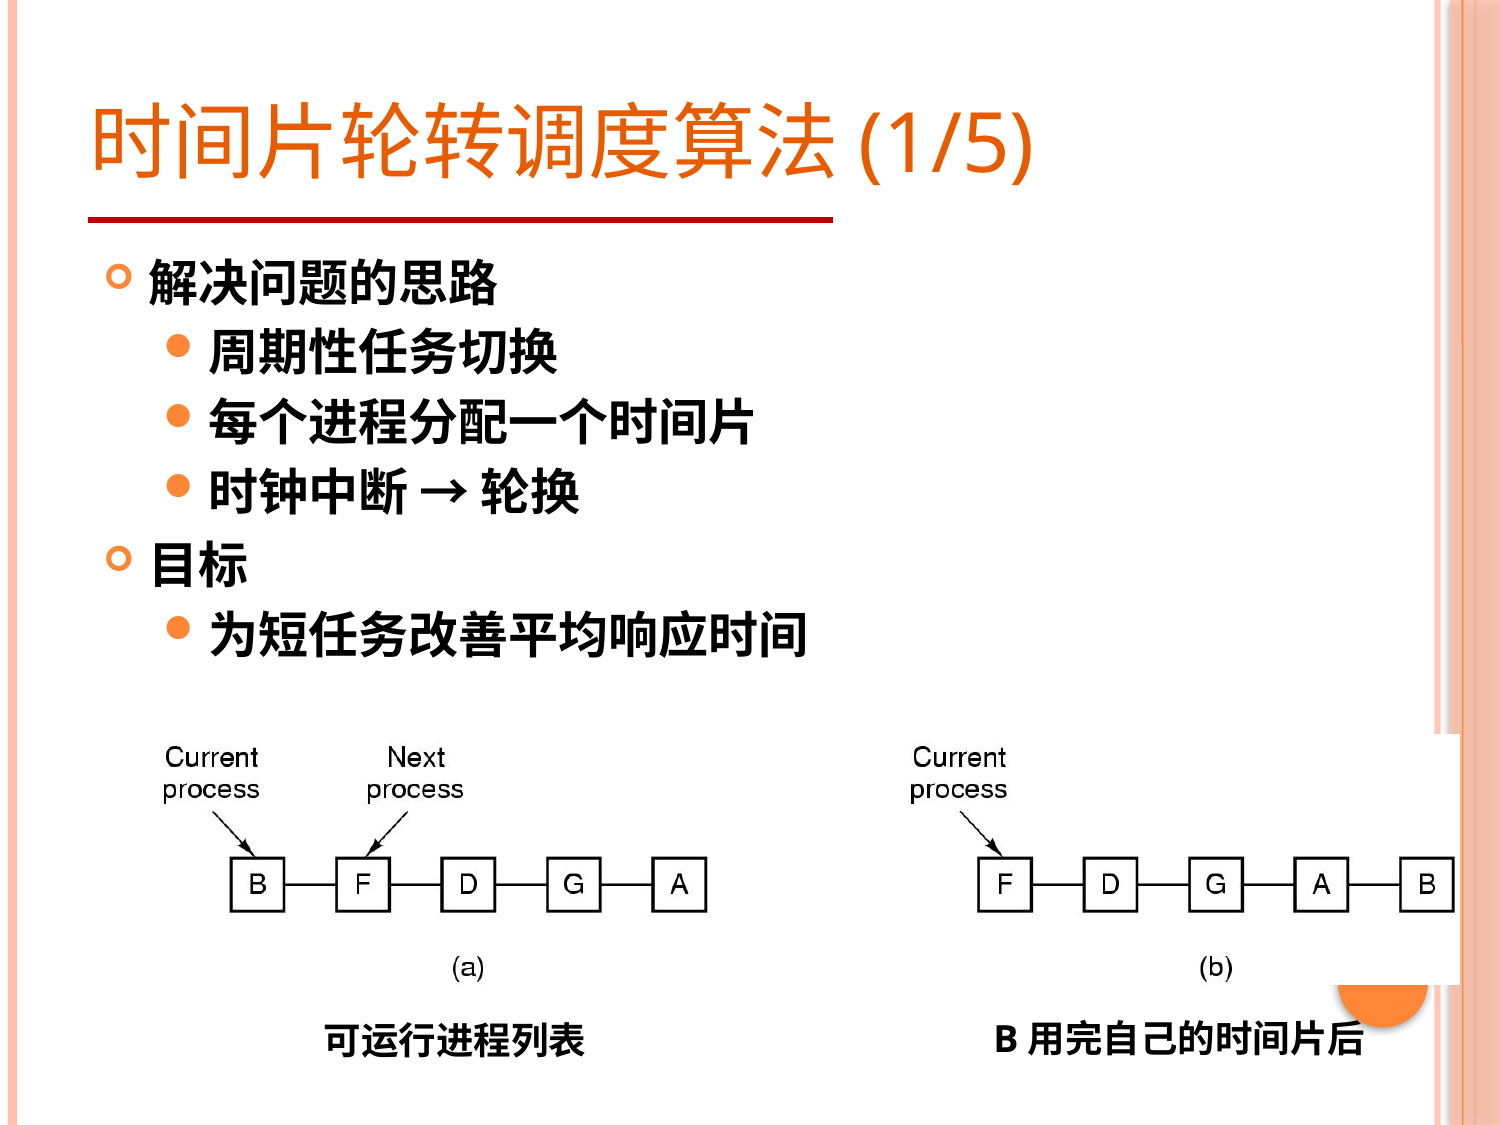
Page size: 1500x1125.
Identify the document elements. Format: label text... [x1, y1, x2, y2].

list 解决问题的思路 周期性任务切换 每个进程分配一个时间片 时钟中断 → 轮换 目标 为短任务改善平均响应时间 [88, 243, 1365, 1013]
text_box 可运行进程列表 [234, 1009, 664, 1070]
text_box B用完自己的时间片后 [903, 1007, 1489, 1068]
title 时间片轮转调度算法(1/5) [75, 45, 1300, 197]
picture [158, 734, 1460, 985]
